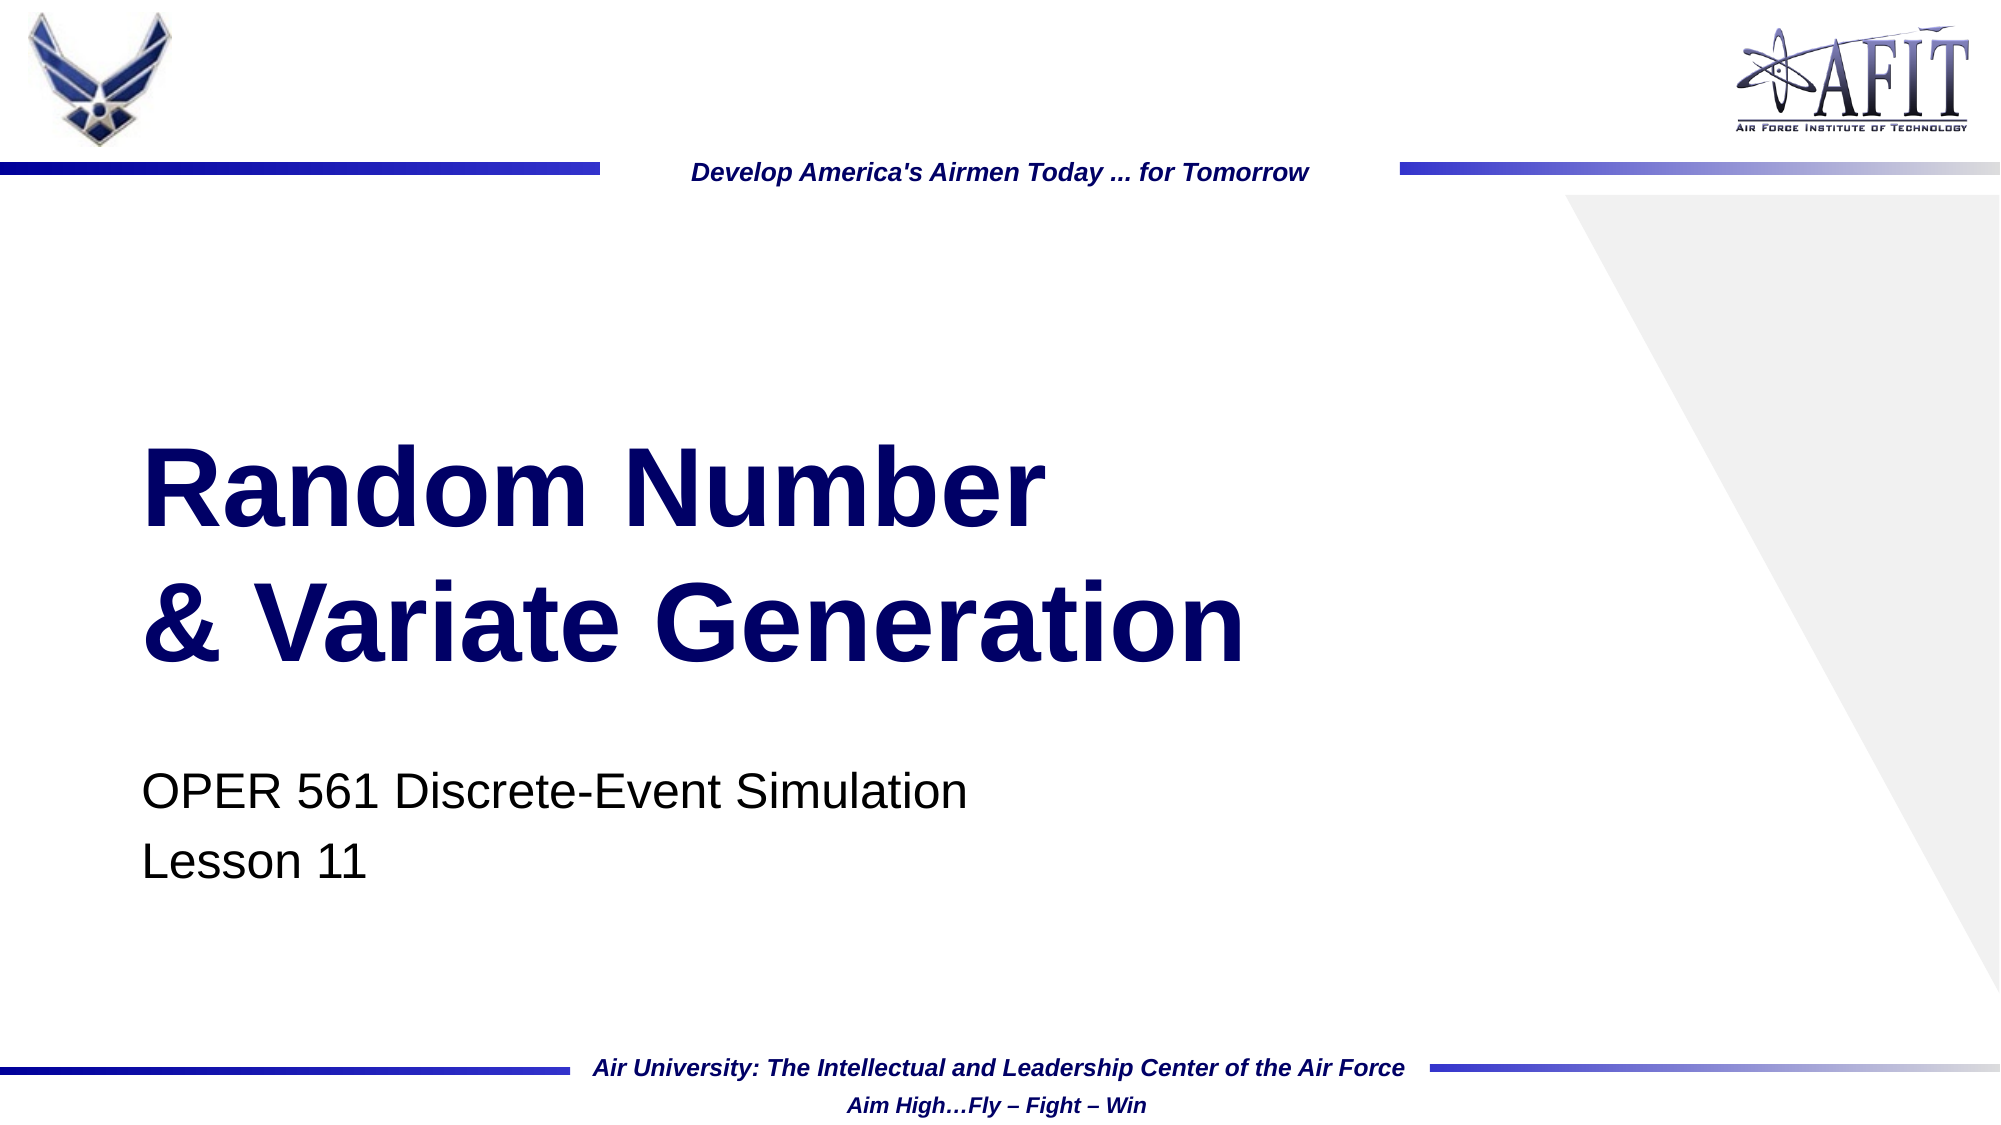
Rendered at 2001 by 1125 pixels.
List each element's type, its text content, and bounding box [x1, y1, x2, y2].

picture [28, 12, 172, 147]
subtitle OPER 561 Discrete-Event Simulation Lesson 11 [124, 749, 1654, 992]
title Random Number & Variate Generation [124, 349, 1715, 748]
